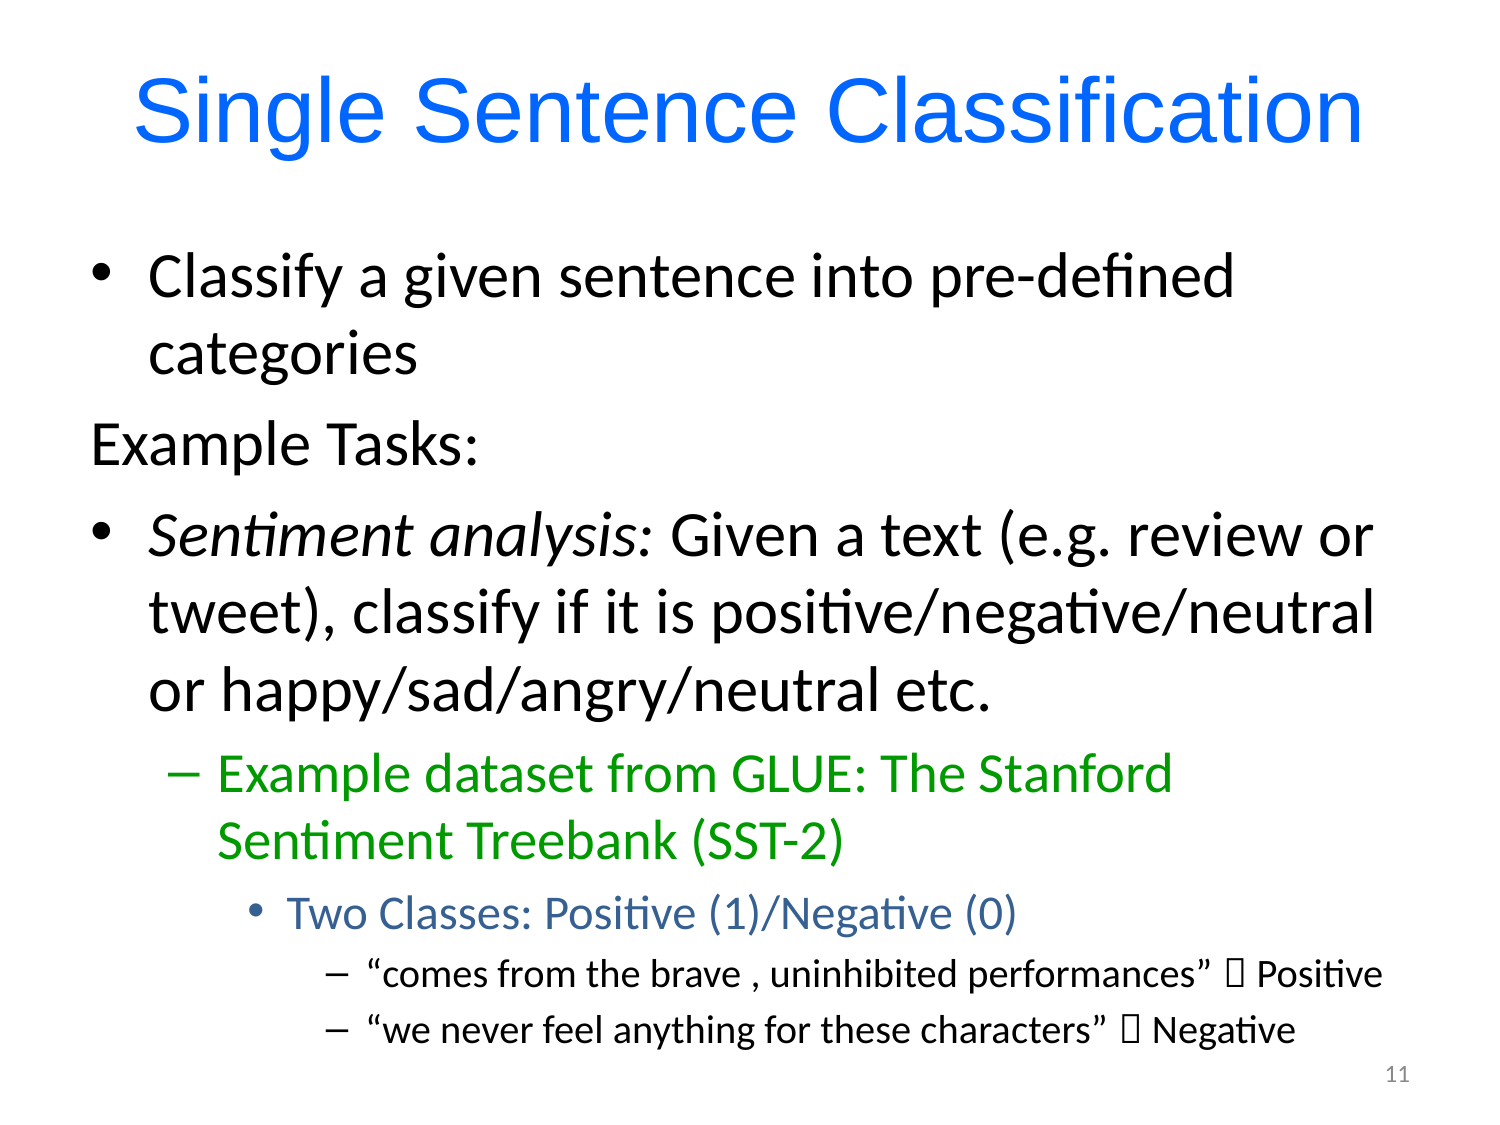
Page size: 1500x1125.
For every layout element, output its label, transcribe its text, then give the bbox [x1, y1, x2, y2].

slide_number 11 [1074, 1042, 1425, 1103]
list Classify a given sentence into pre-defined categories Example Tasks: Sentiment analysis: Given a text (e.g. review or tweet), classify if it is positive/negative/neutral or happy/sad/angry/neutral etc. Example dataset from GLUE: The Stanford Sentiment Treebank (SST-2) Two Classes: Positive (1)/Negative (0) “comes from the brave , uninhibited performances”  Positive “we never feel anything for these characters”  Negative [75, 224, 1425, 1075]
title Single Sentence Classification [75, 12, 1425, 200]
